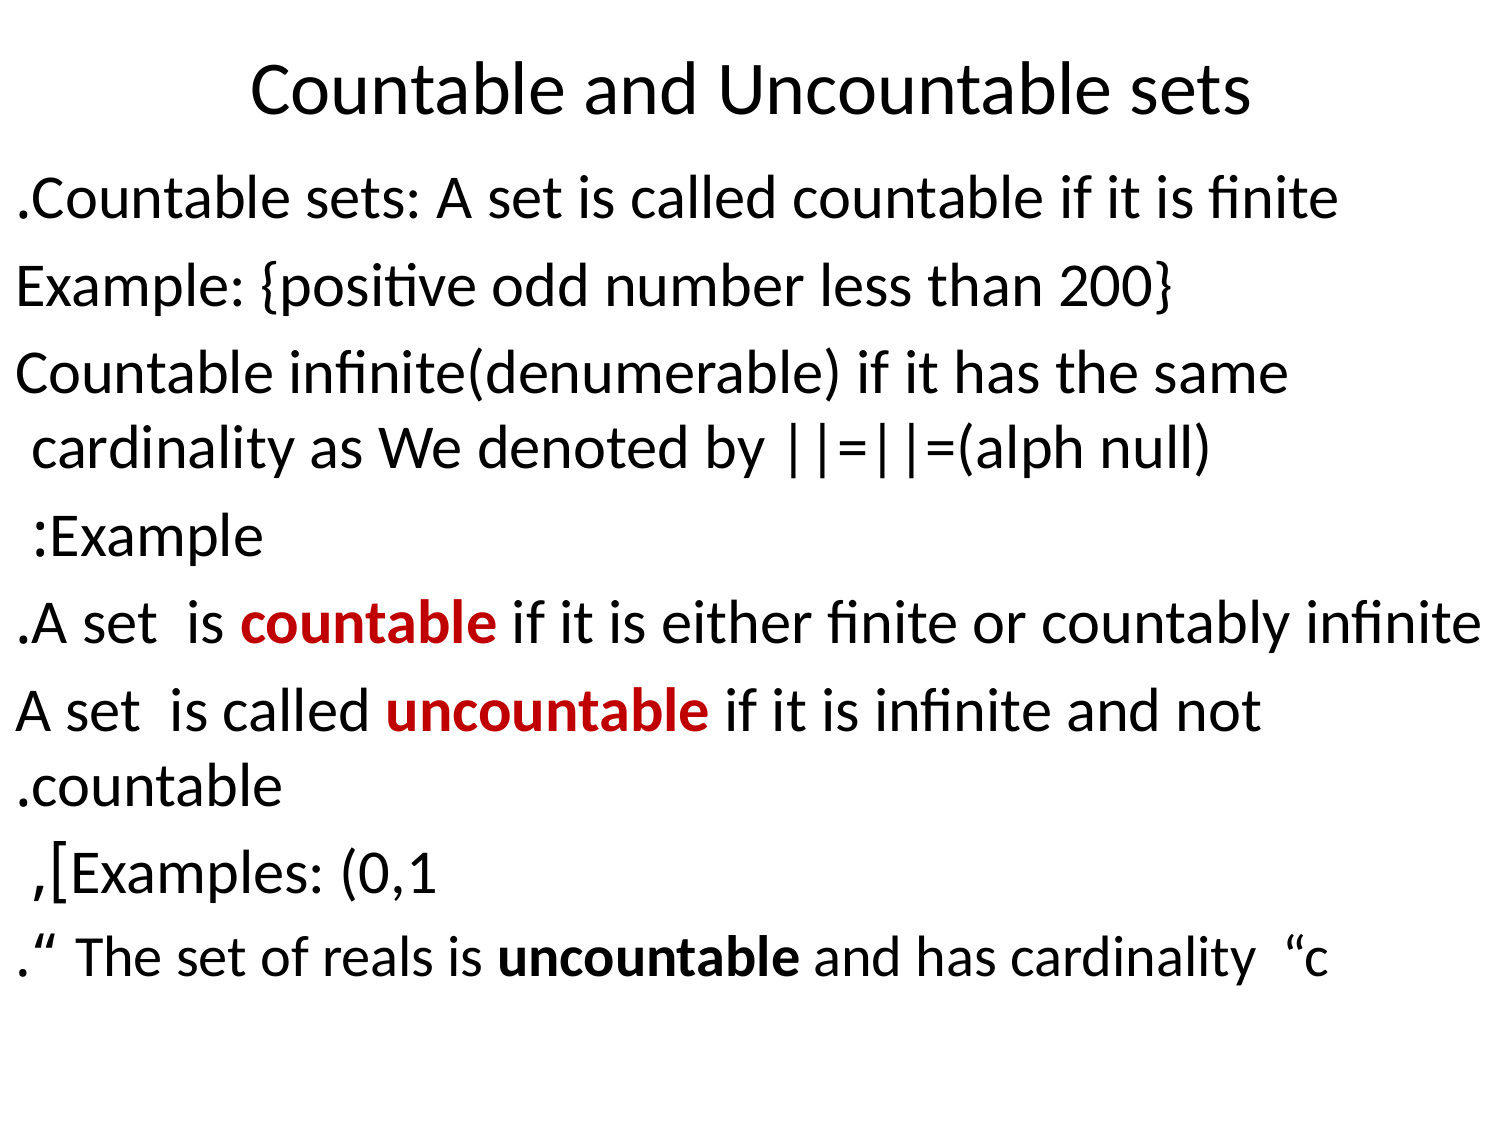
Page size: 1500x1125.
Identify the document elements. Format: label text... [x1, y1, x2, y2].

title Countable and Uncountable sets [76, 30, 1427, 138]
